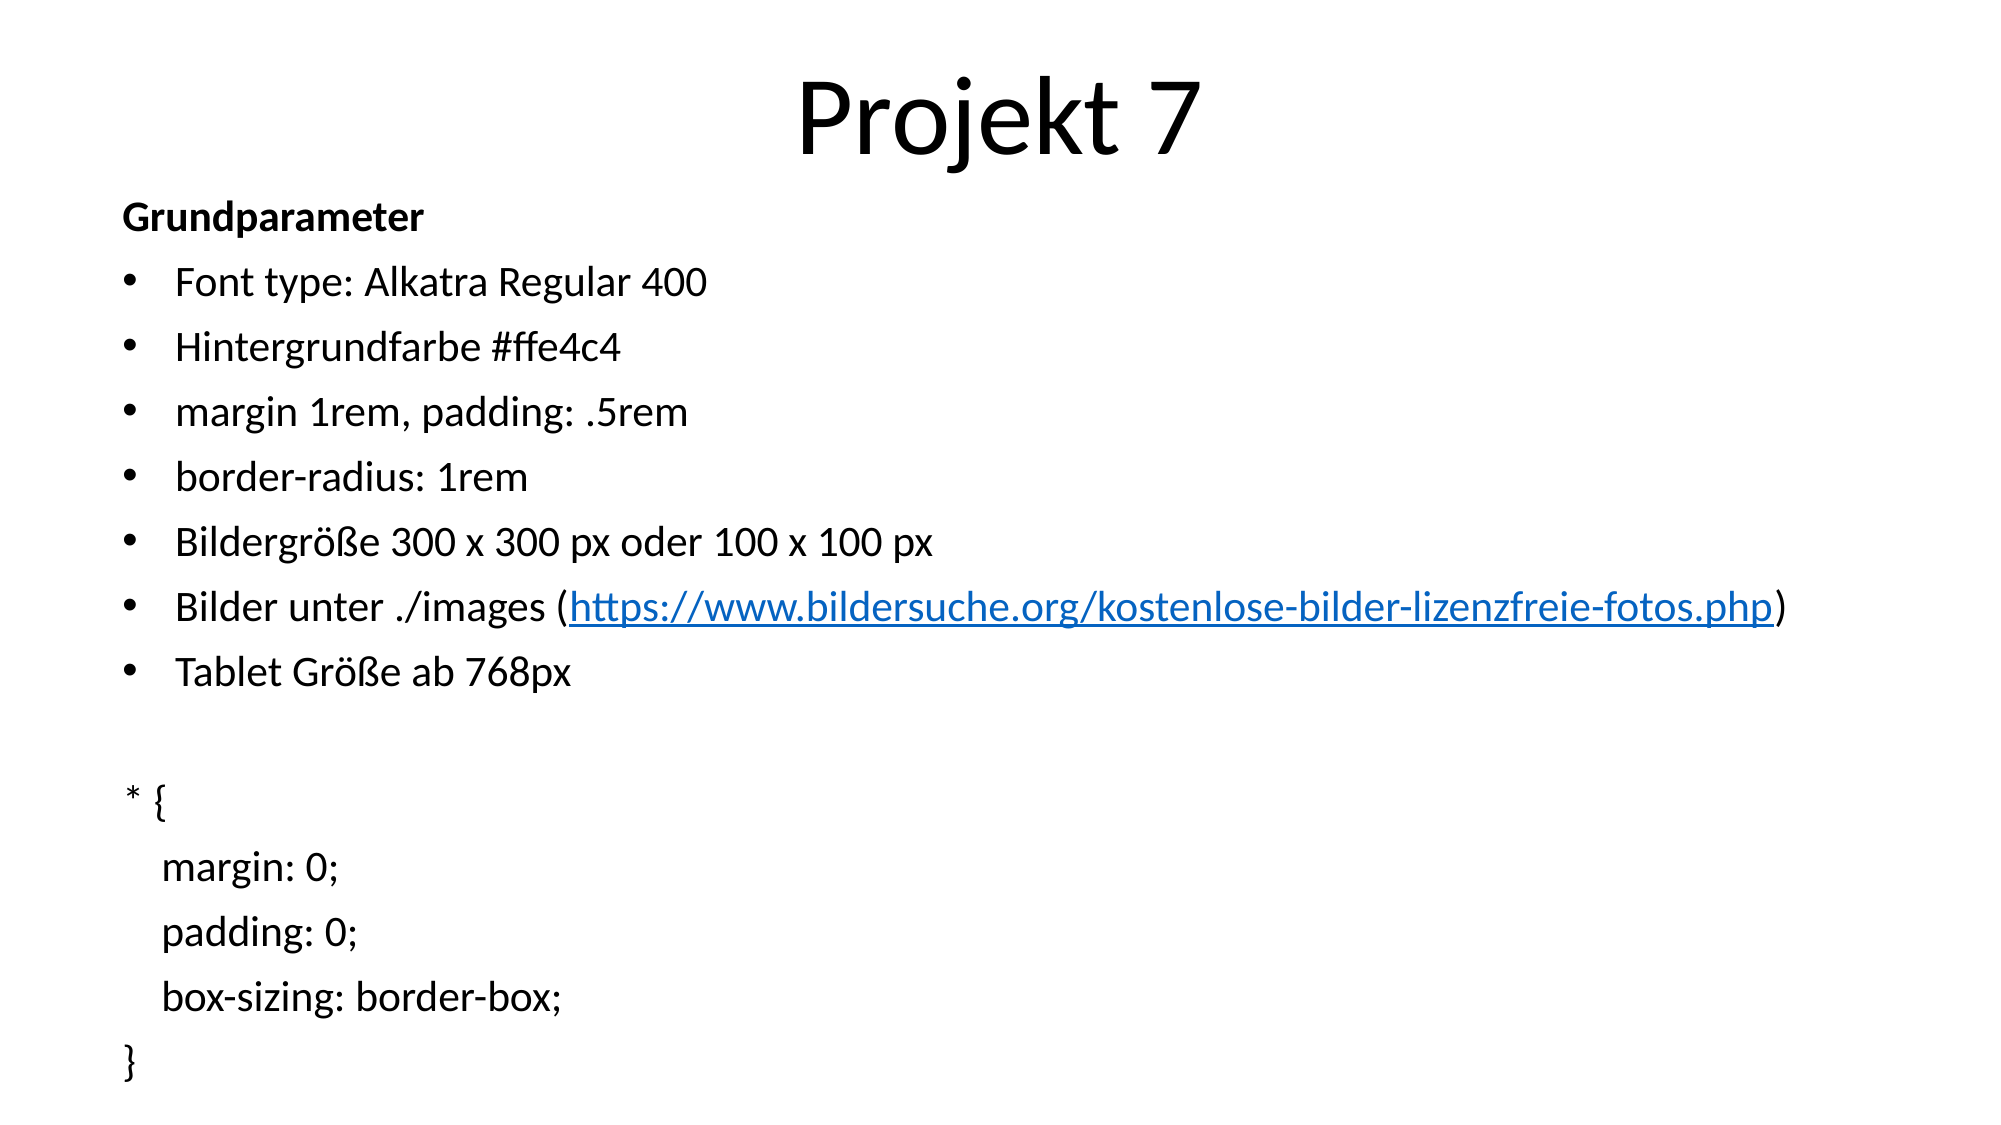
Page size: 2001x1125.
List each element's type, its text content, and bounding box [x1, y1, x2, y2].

subtitle Grundparameter Font type: Alkatra Regular 400 Hintergrundfarbe #ffe4c4 margin 1rem, padding: .5rem border-radius: 1rem Bildergröße 300 x 300 px oder 100 x 100 px Bilder unter ./images (https://www.bildersuche.org/kostenlose-bilder-lizenzfreie-fotos.php) Tablet Größe ab 768px * { margin: 0; padding: 0; box-sizing: border-box; } [107, 186, 1928, 1100]
title Projekt 7 [249, 49, 1750, 186]
